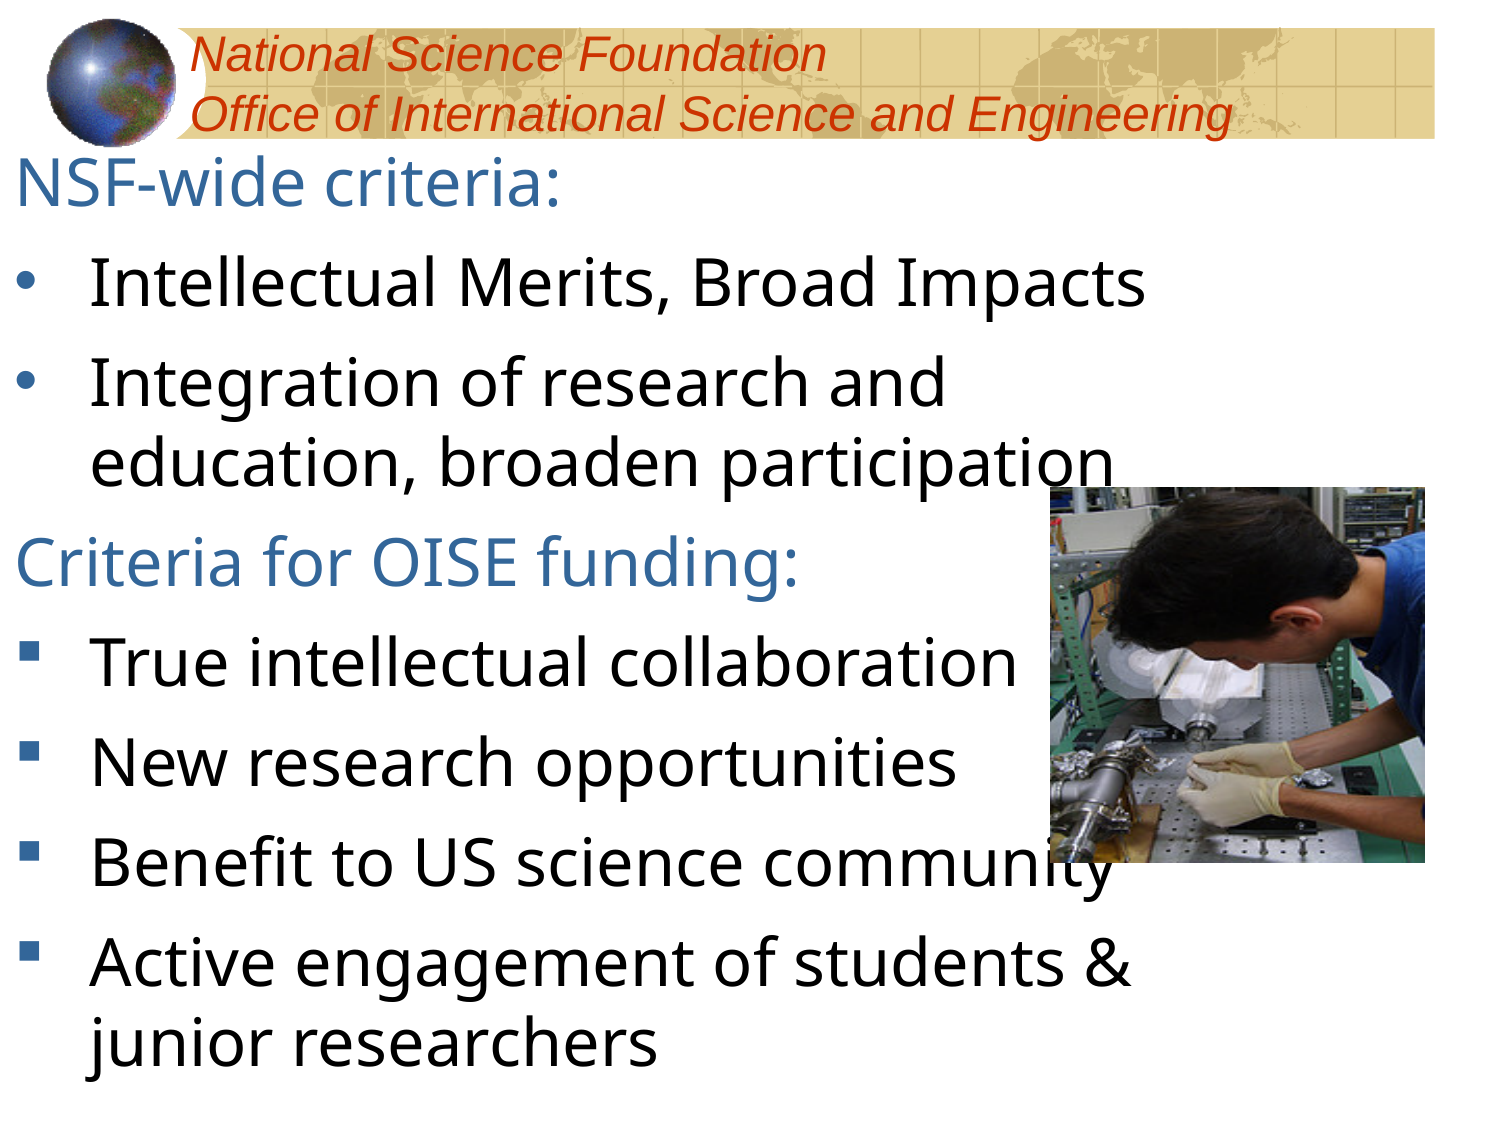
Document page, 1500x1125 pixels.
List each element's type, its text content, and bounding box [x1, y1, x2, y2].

picture [1049, 487, 1426, 863]
text_box National Science Foundation Office of International Science and Engineering [174, 24, 1438, 138]
text_box NSF-wide criteria: Intellectual Merits, Broad Impacts Integration of research and education, broaden participation Criteria for OISE funding: True intellectual collaboration New research opportunities Benefit to US science community Active engagement of students & junior researchers [0, 132, 1305, 1087]
picture [42, 14, 190, 132]
